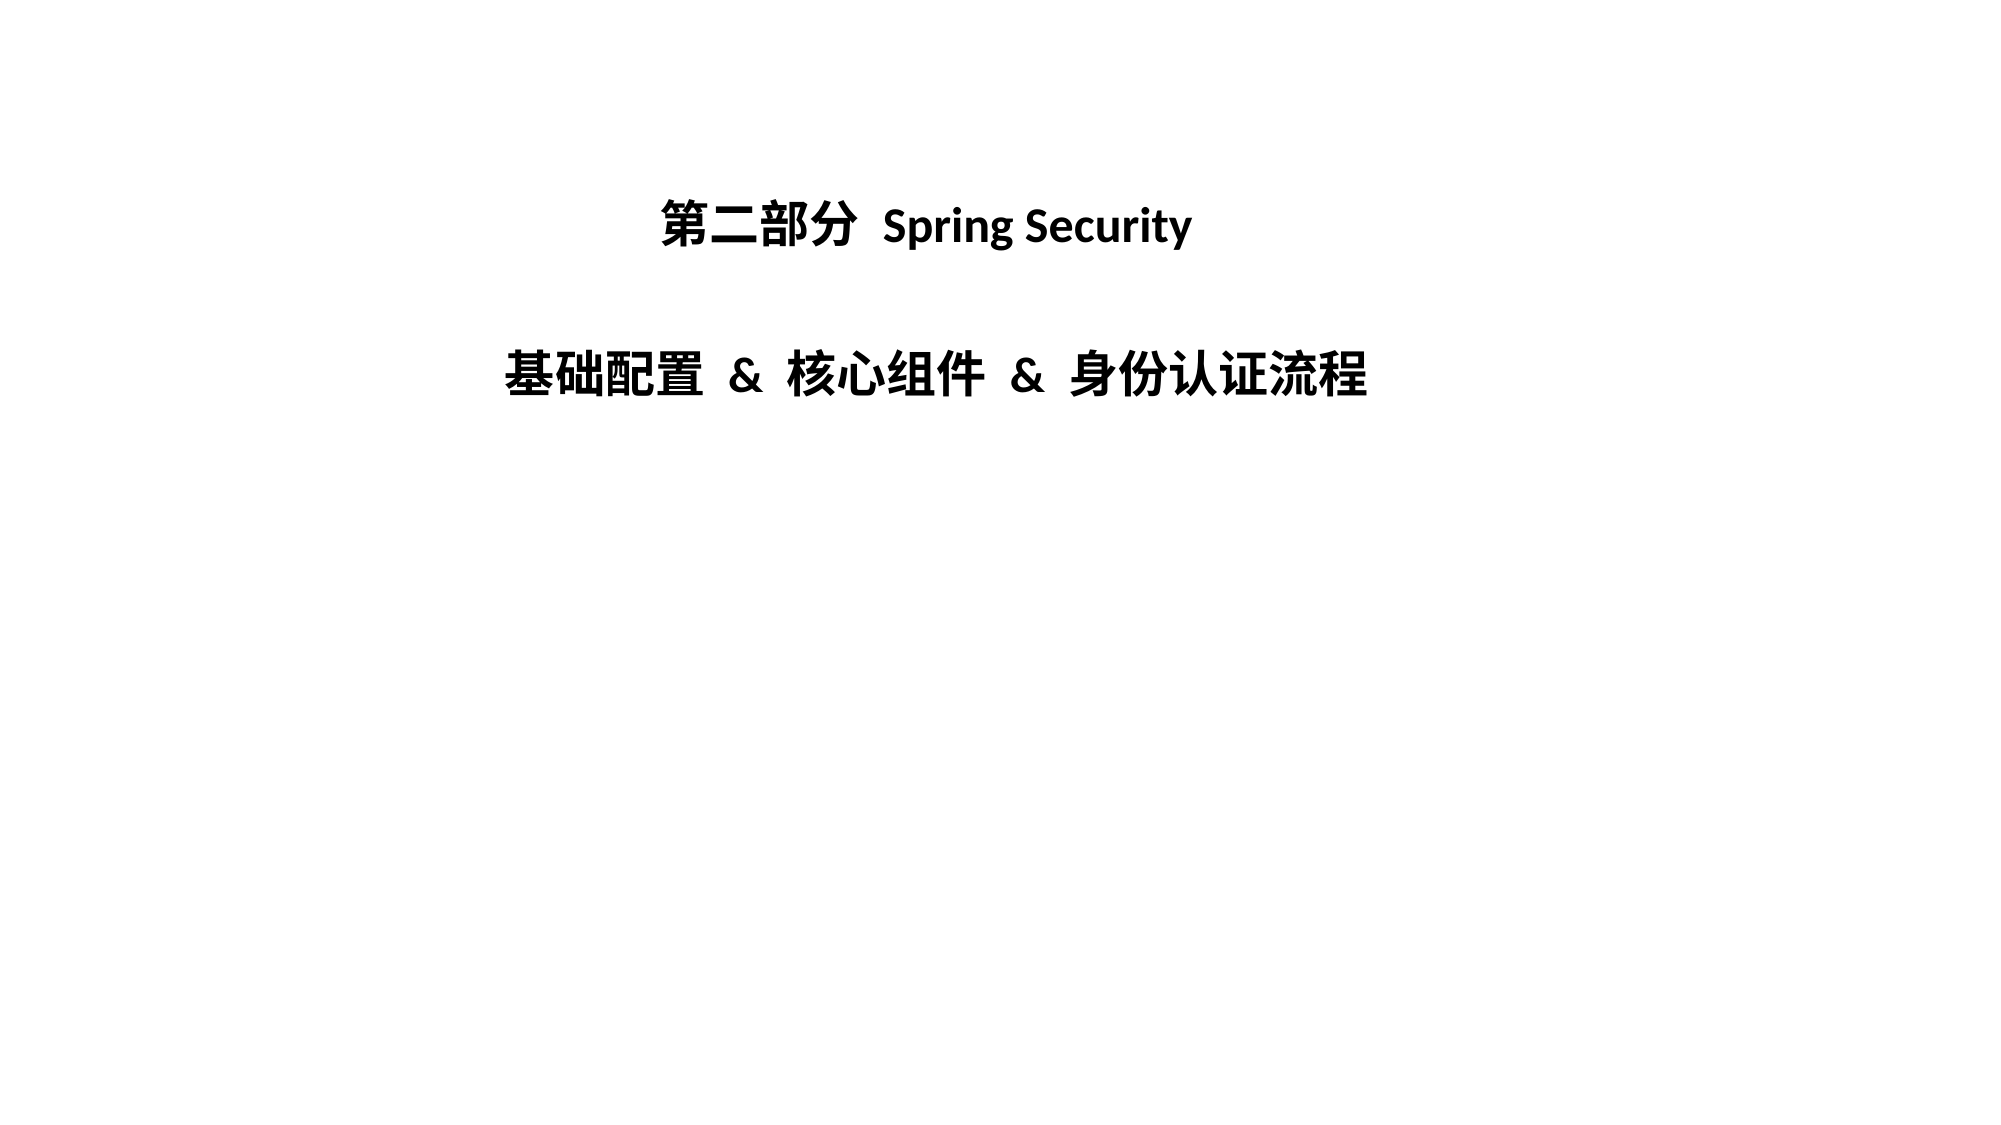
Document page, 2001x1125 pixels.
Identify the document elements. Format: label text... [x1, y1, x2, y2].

subtitle 第二部分 Spring Security 基础配置 & 核心组件 & 身份认证流程 [331, 191, 1522, 621]
